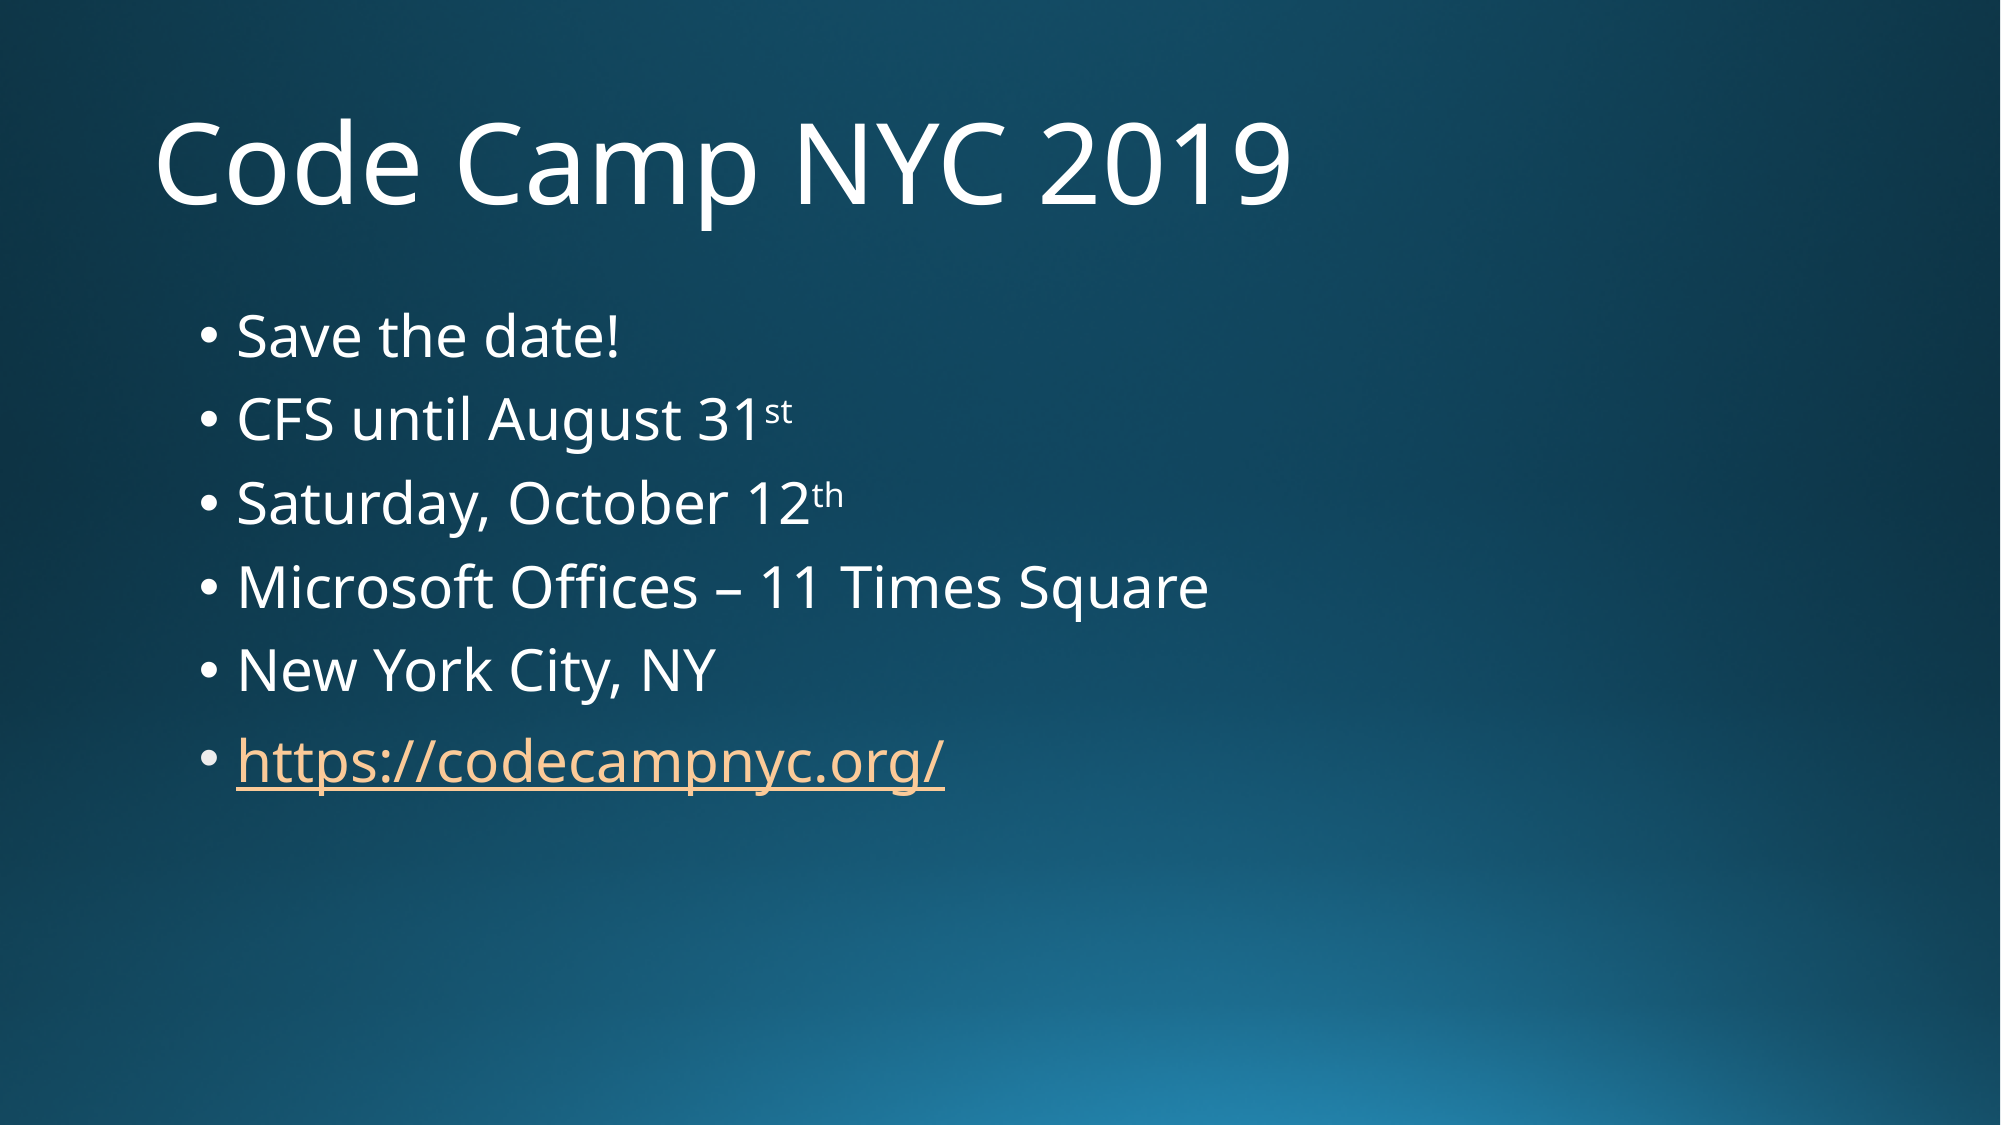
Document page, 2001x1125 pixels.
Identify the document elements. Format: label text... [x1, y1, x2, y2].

picture [0, 0, 2001, 1125]
list Save the date! CFS until August 31st Saturday, October 12th Microsoft Offices – 11 Times Square New York City, NY https://codecampnyc.org/ [183, 299, 1863, 1014]
title Code Camp NYC 2019 [137, 59, 1863, 278]
